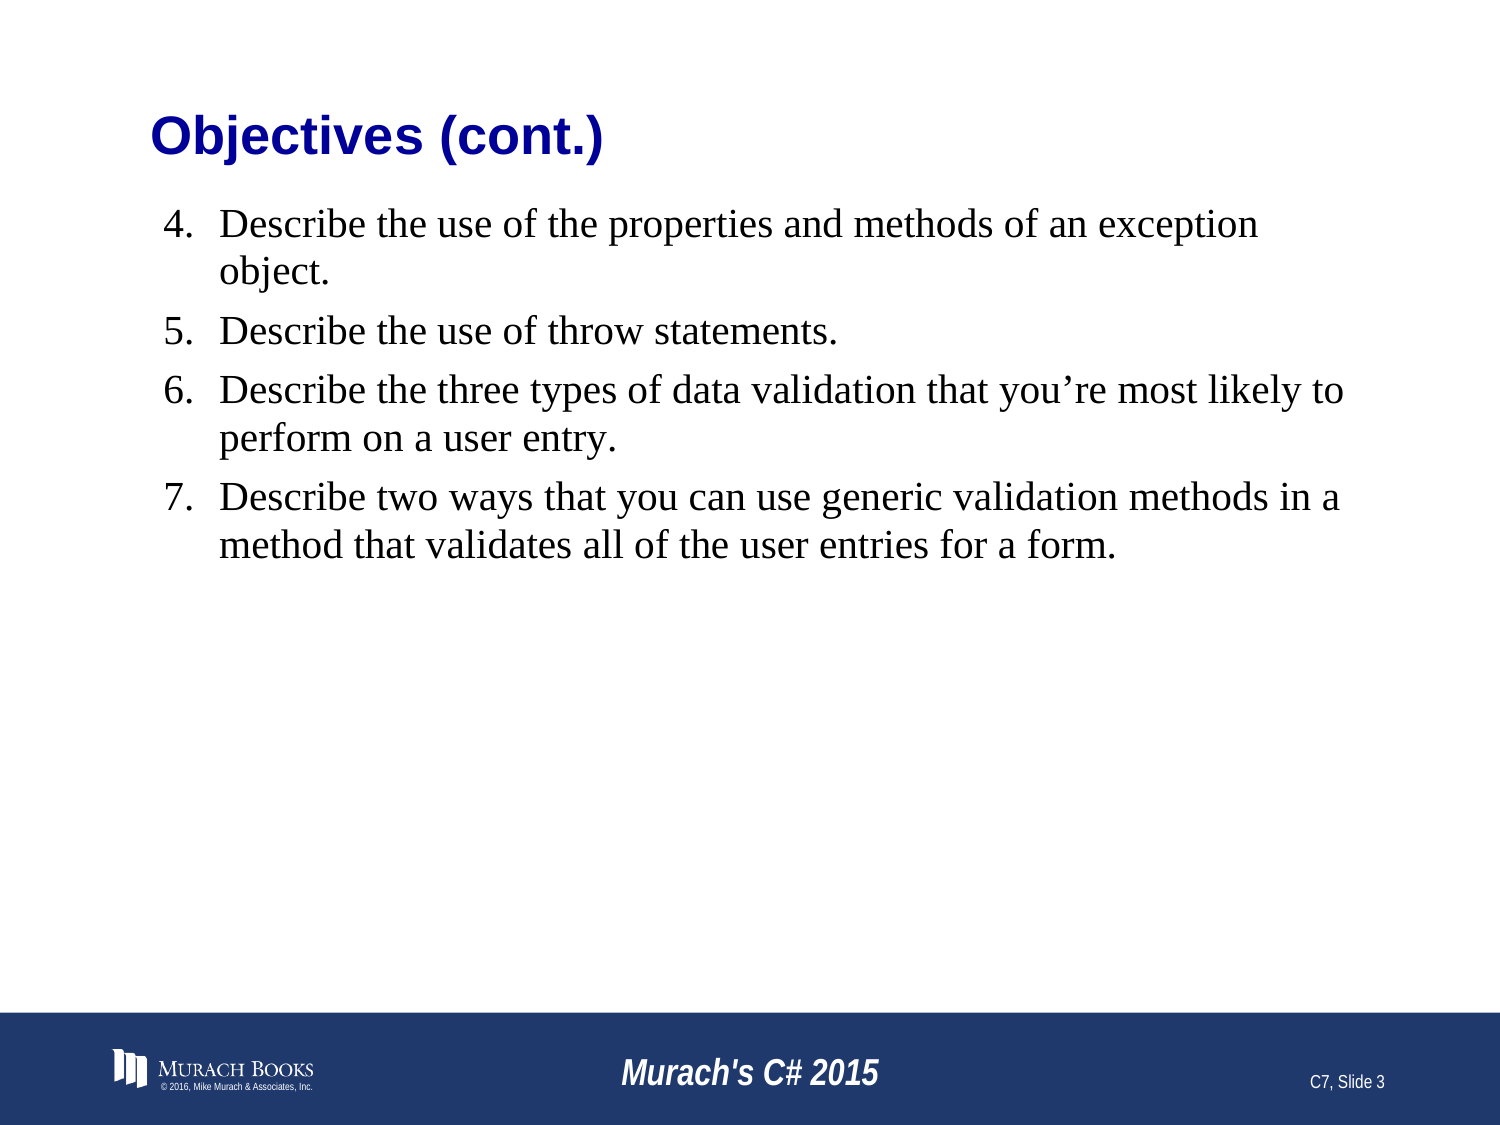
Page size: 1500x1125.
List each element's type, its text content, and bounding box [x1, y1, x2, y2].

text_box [162, 199, 1352, 581]
slide_number C7, Slide 3 [1087, 1025, 1400, 1100]
footer © 2016, Mike Murach & Associates, Inc. [12, 1025, 463, 1100]
slide_number Murach's C# 2015 [463, 1025, 1050, 1100]
title Objectives (cont.) [150, 99, 1350, 166]
